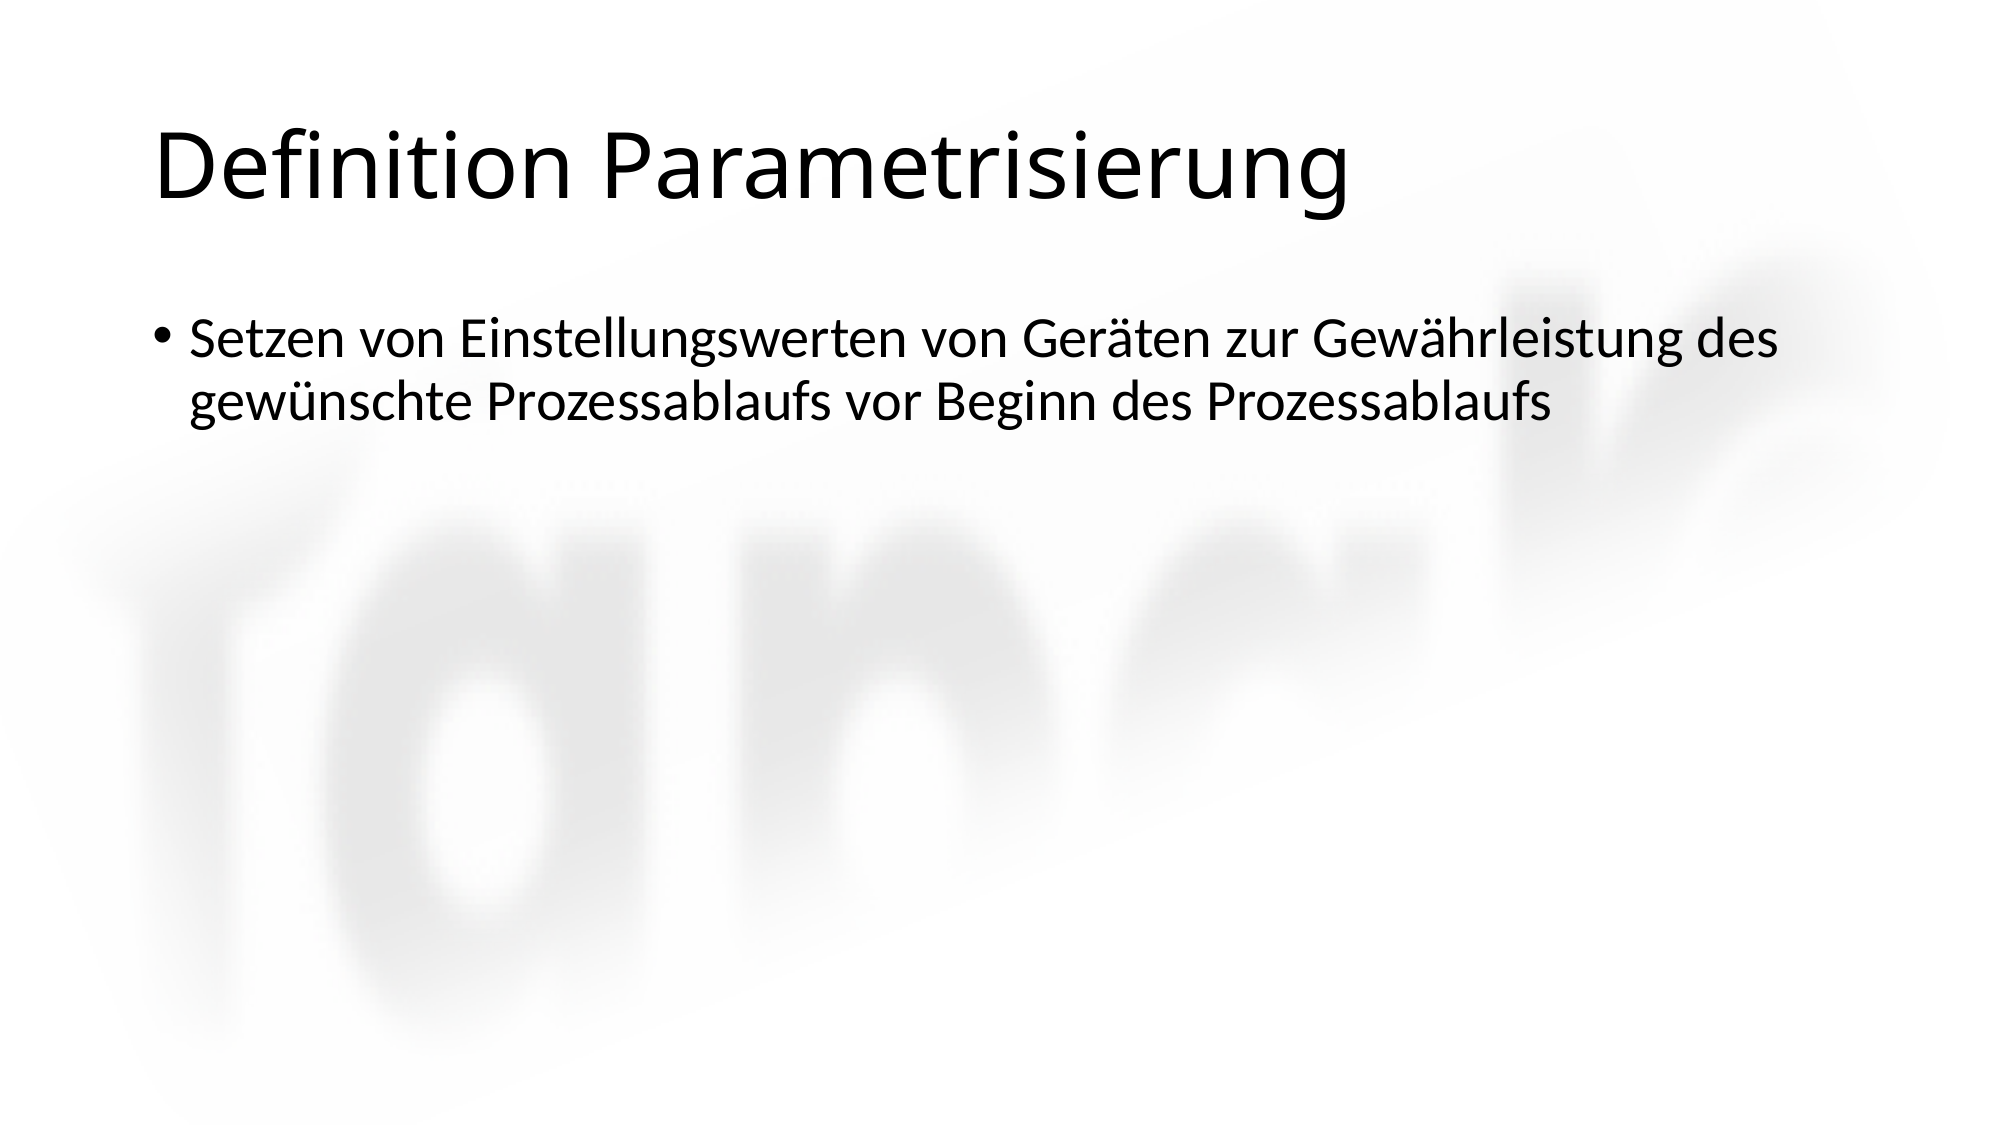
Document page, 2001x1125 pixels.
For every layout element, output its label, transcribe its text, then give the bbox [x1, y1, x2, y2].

list Setzen von Einstellungswerten von Geräten zur Gewährleistung des gewünschte Prozessablaufs vor Beginn des Prozessablaufs [137, 299, 1863, 1014]
title Definition Parametrisierung [137, 59, 1648, 278]
